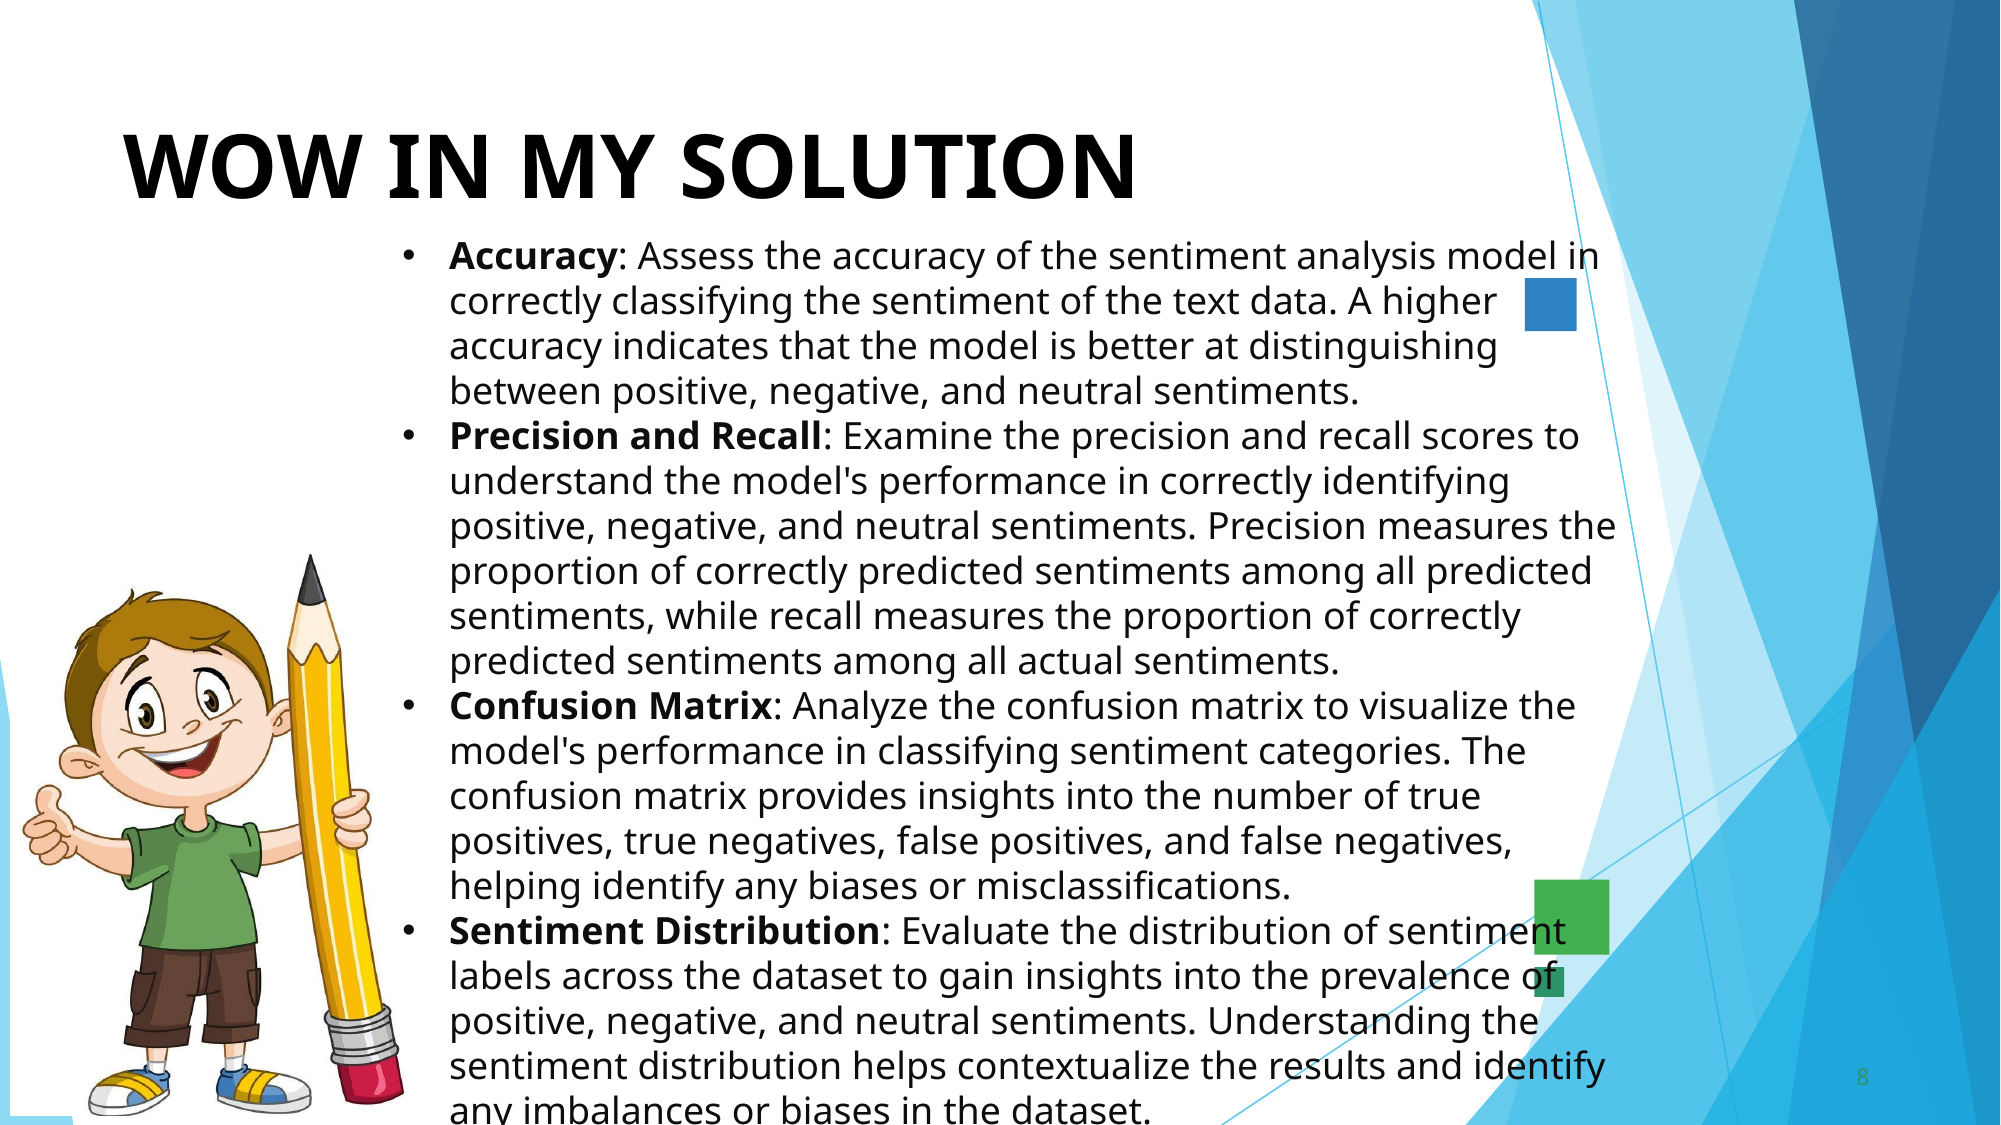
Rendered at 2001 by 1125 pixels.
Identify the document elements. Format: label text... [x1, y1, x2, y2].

title WOW IN MY SOLUTION [91, 63, 1694, 298]
slide_number 8 [1849, 1061, 1890, 1125]
picture [10, 554, 416, 1116]
text_box Accuracy: Assess the accuracy of the sentiment analysis model in correctly classifying the sentiment of the text data. A higher accuracy indicates that the model is better at distinguishing between positive, negative, and neutral sentiments. Precision and Recall: Examine the precision and recall scores to understand the model's performance in correctly identifying positive, negative, and neutral sentiments. Precision measures the proportion of correctly predicted sentiments among all predicted sentiments, while recall measures the proportion of correctly predicted sentiments among all actual sentiments. Confusion Matrix: Analyze the confusion matrix to visualize the model's performance in classifying sentiment categories. The confusion matrix provides insights into the number of true positives, true negatives, false positives, and false negatives, helping identify any biases or misclassifications. Sentiment Distribution: Evaluate the distribution of sentiment labels across the dataset to gain insights into the prevalence of positive, negative, and neutral sentiments. Understanding the sentiment distribution helps contextualize the results and identify any imbalances or biases in the dataset. [387, 224, 1650, 1125]
